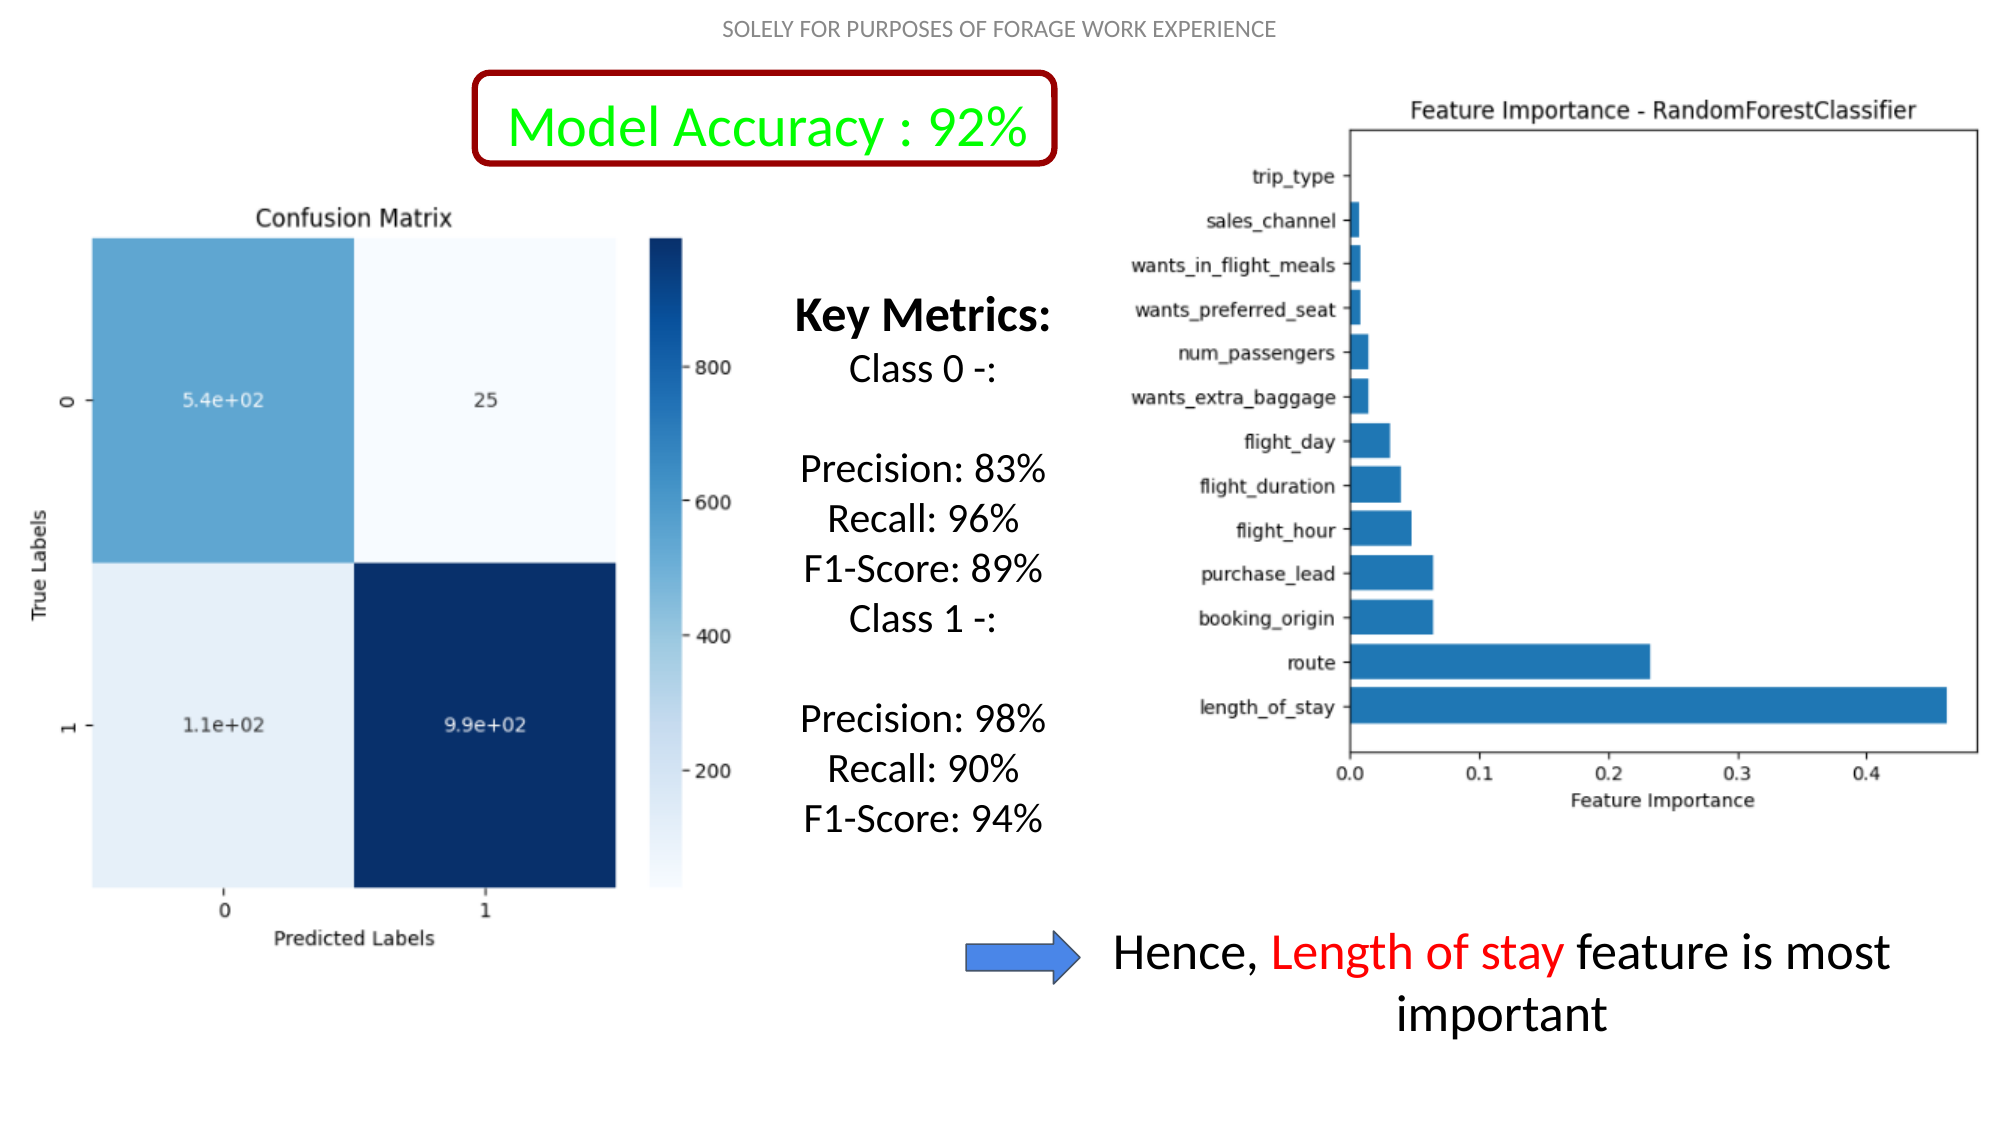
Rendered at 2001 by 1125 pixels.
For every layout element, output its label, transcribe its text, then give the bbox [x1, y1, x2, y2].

picture [1124, 90, 1986, 813]
text_box Hence, Length of stay feature is most important [1079, 902, 1925, 1052]
text_box Key Metrics: Class 0 -: Precision: 83% Recall: 96% F1-Score: 89% Class 1 -: Precision: 98% Recall: 90% F1-Score: 94% [757, 265, 1090, 1052]
picture [21, 198, 744, 962]
text_box [966, 931, 1081, 985]
text_box Model Accuracy : 92% [492, 72, 1072, 199]
text_box [474, 72, 1055, 164]
